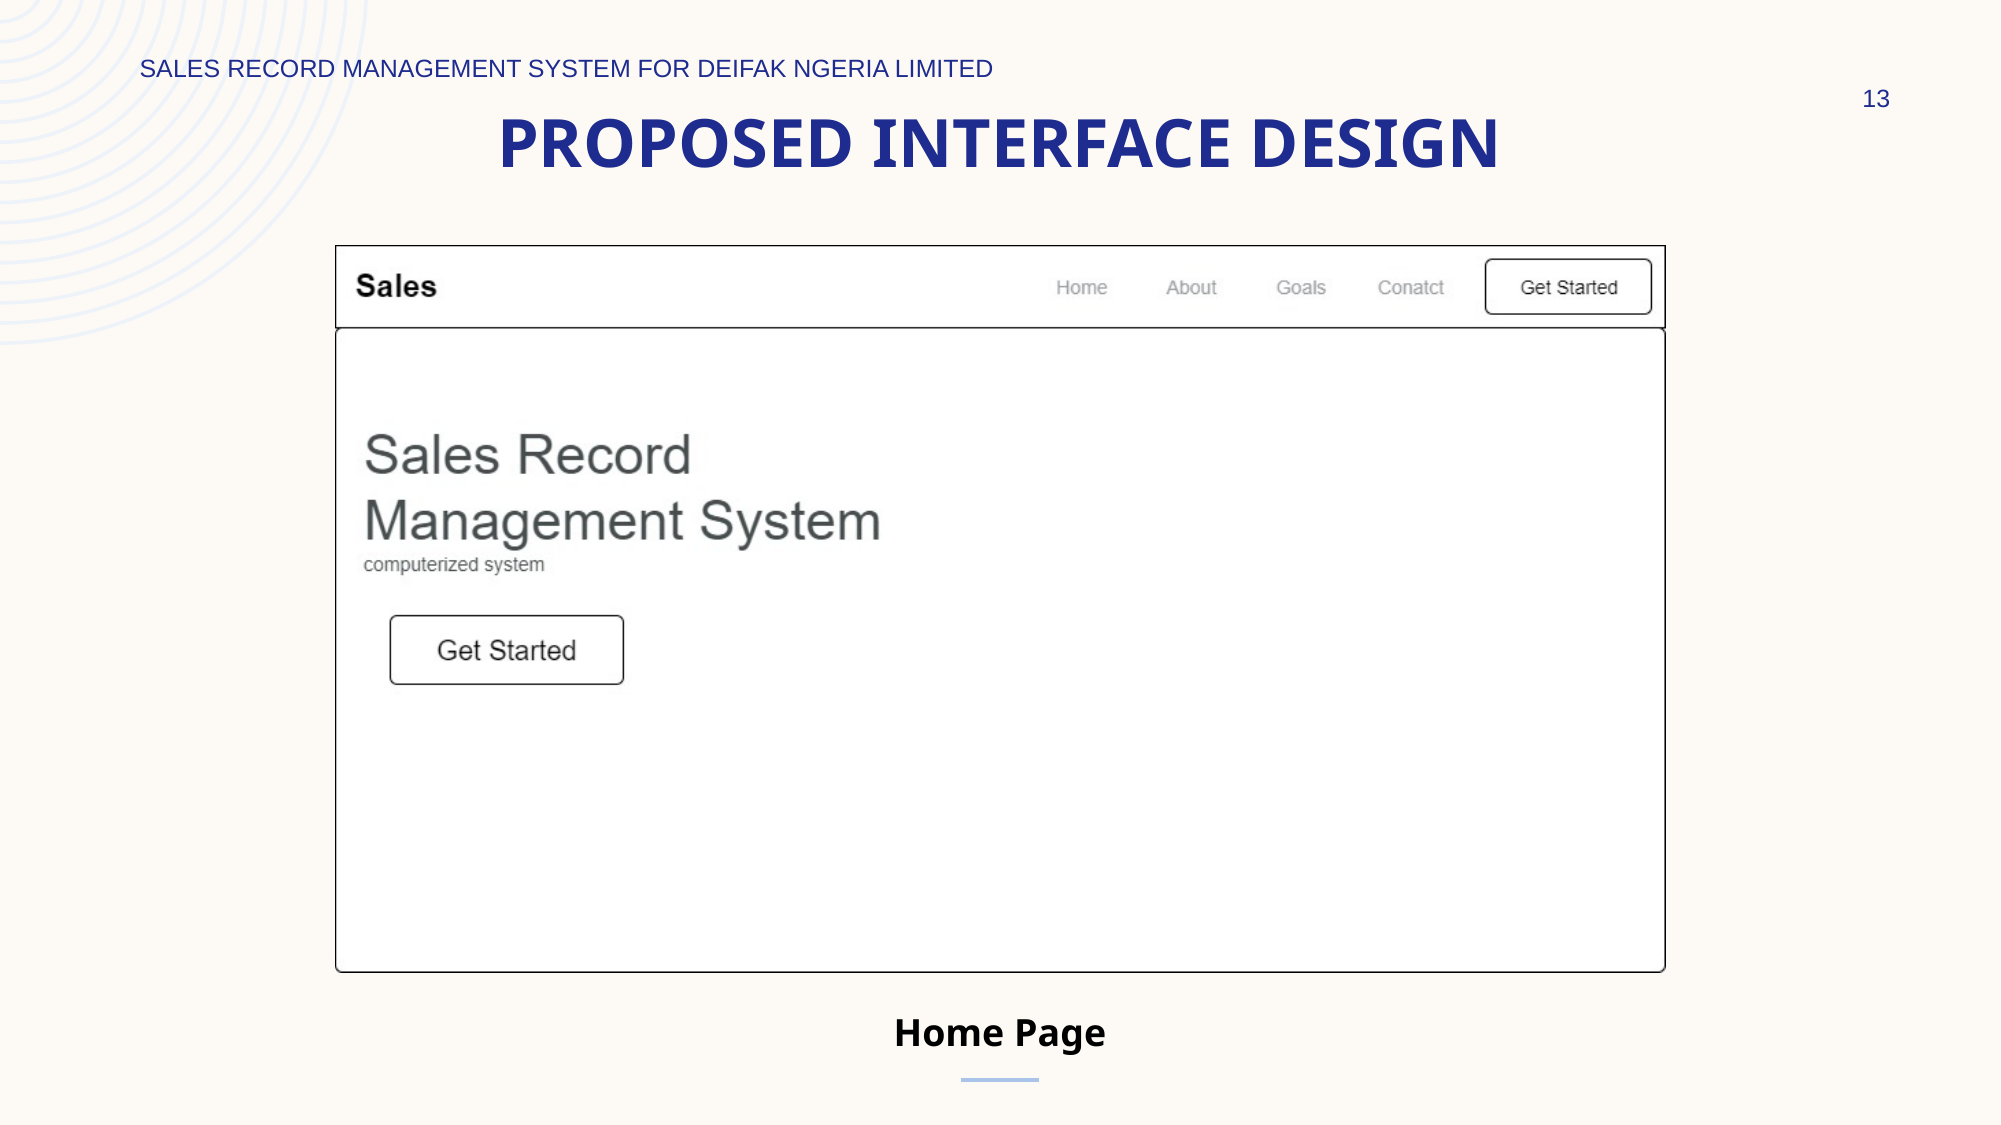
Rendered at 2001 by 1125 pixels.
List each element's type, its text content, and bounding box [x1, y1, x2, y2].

slide_number 13 [1795, 75, 1958, 120]
text_box Home Page [893, 1008, 1107, 1054]
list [335, 245, 1666, 973]
title PROPOSED INTERFACE DESIGN [124, 93, 1875, 220]
footer SALES RECORD MANAGEMENT SYSTEM FOR DEIFAK NGERIA LIMITED [124, 52, 1092, 83]
